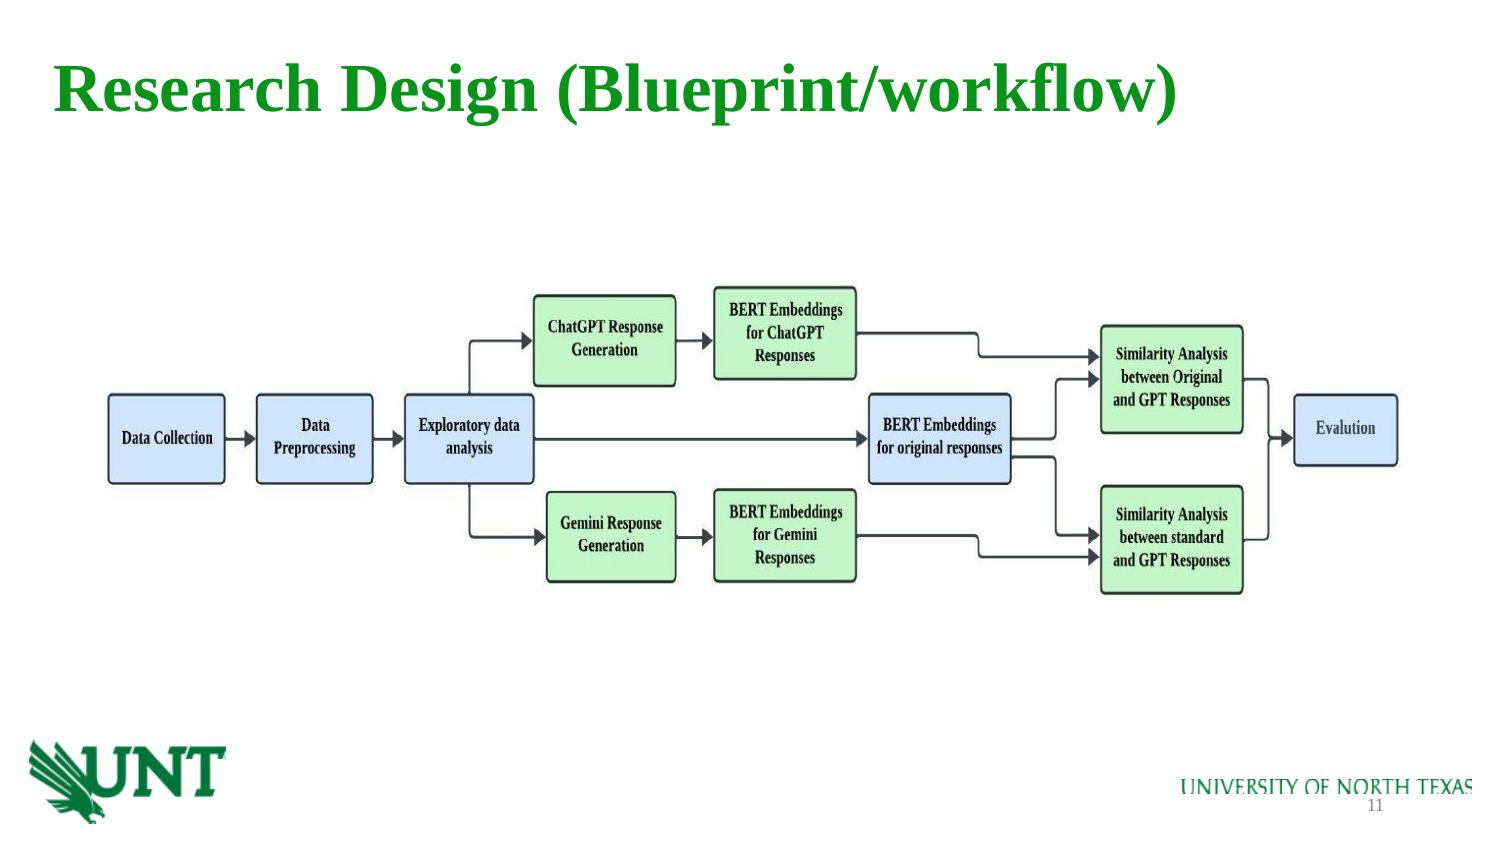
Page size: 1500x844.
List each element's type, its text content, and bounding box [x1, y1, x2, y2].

picture [28, 739, 227, 825]
title Research Design (Blueprint/workflow) [50, 40, 1185, 184]
text_box 11 [1364, 801, 1388, 815]
picture [1180, 778, 1472, 794]
picture [102, 273, 1407, 606]
